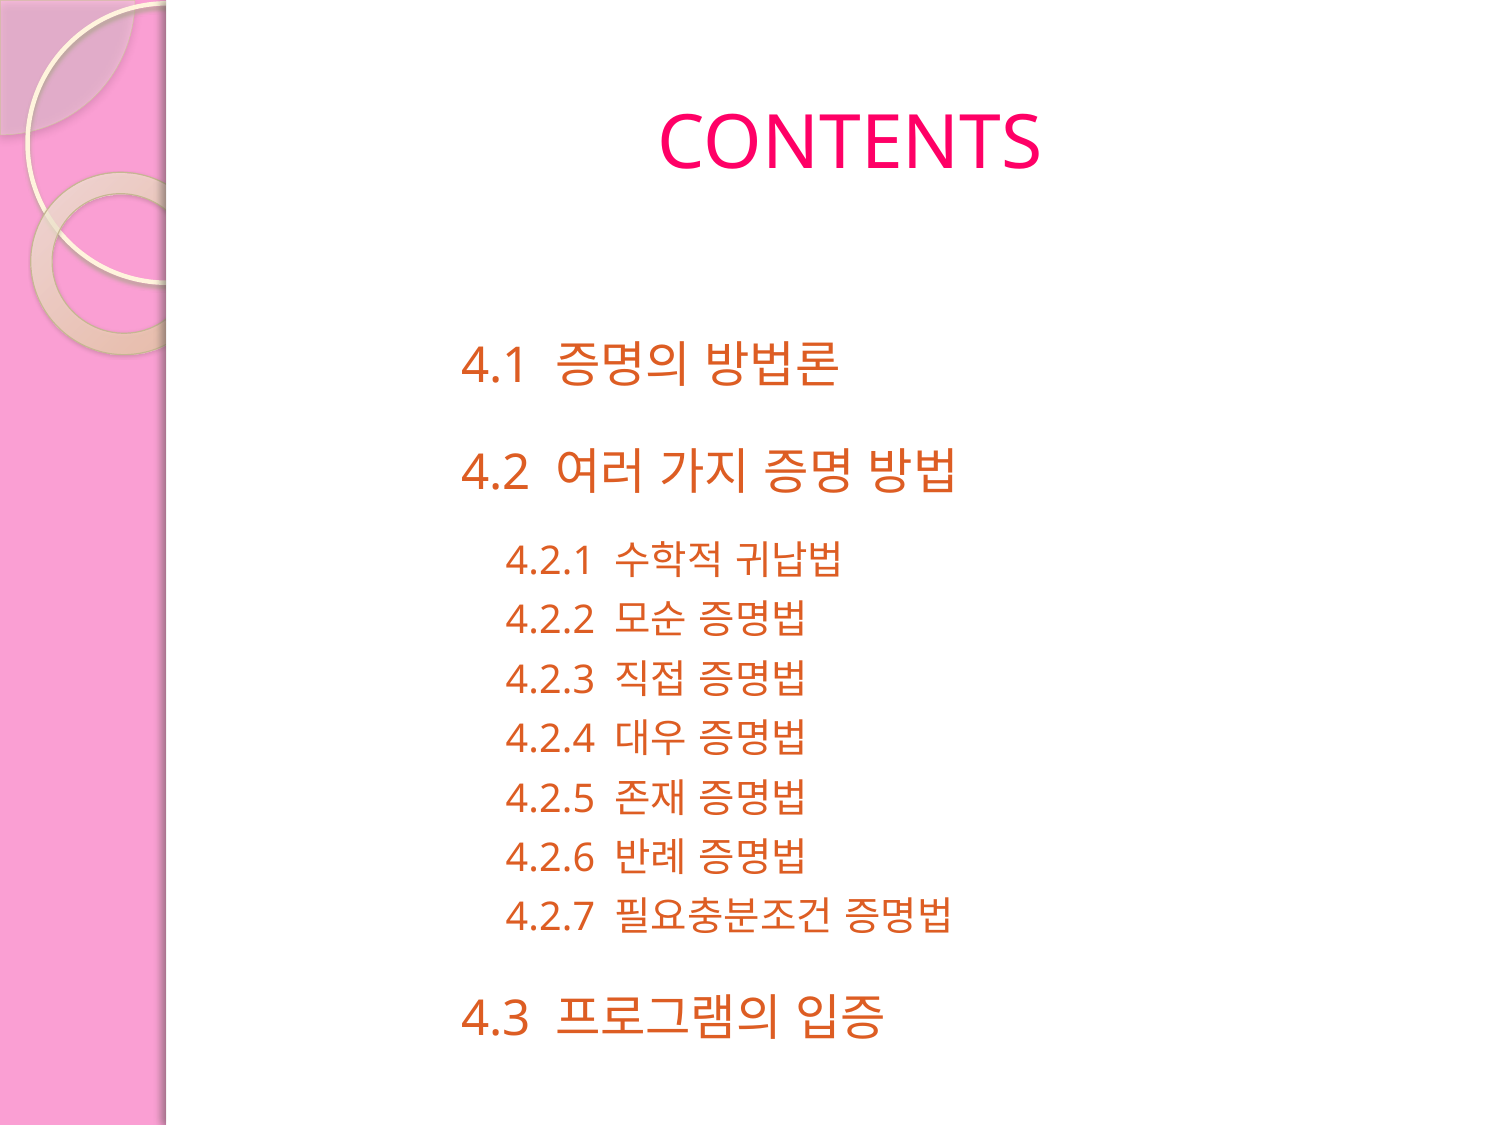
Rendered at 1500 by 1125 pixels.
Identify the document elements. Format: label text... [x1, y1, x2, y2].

list 4.1 증명의 방법론 4.2 여러 가지 증명 방법 4.2.1 수학적 귀납법 4.2.2 모순 증명법 4.2.3 직접 증명법 4.2.4 대우 증명법 4.2.5 존재 증명법 4.2.6 반례 증명법 4.2.7 필요충분조건 증명법 4.3 프로그램의 입증 [433, 325, 1500, 1055]
title CONTENTS [235, 45, 1466, 233]
